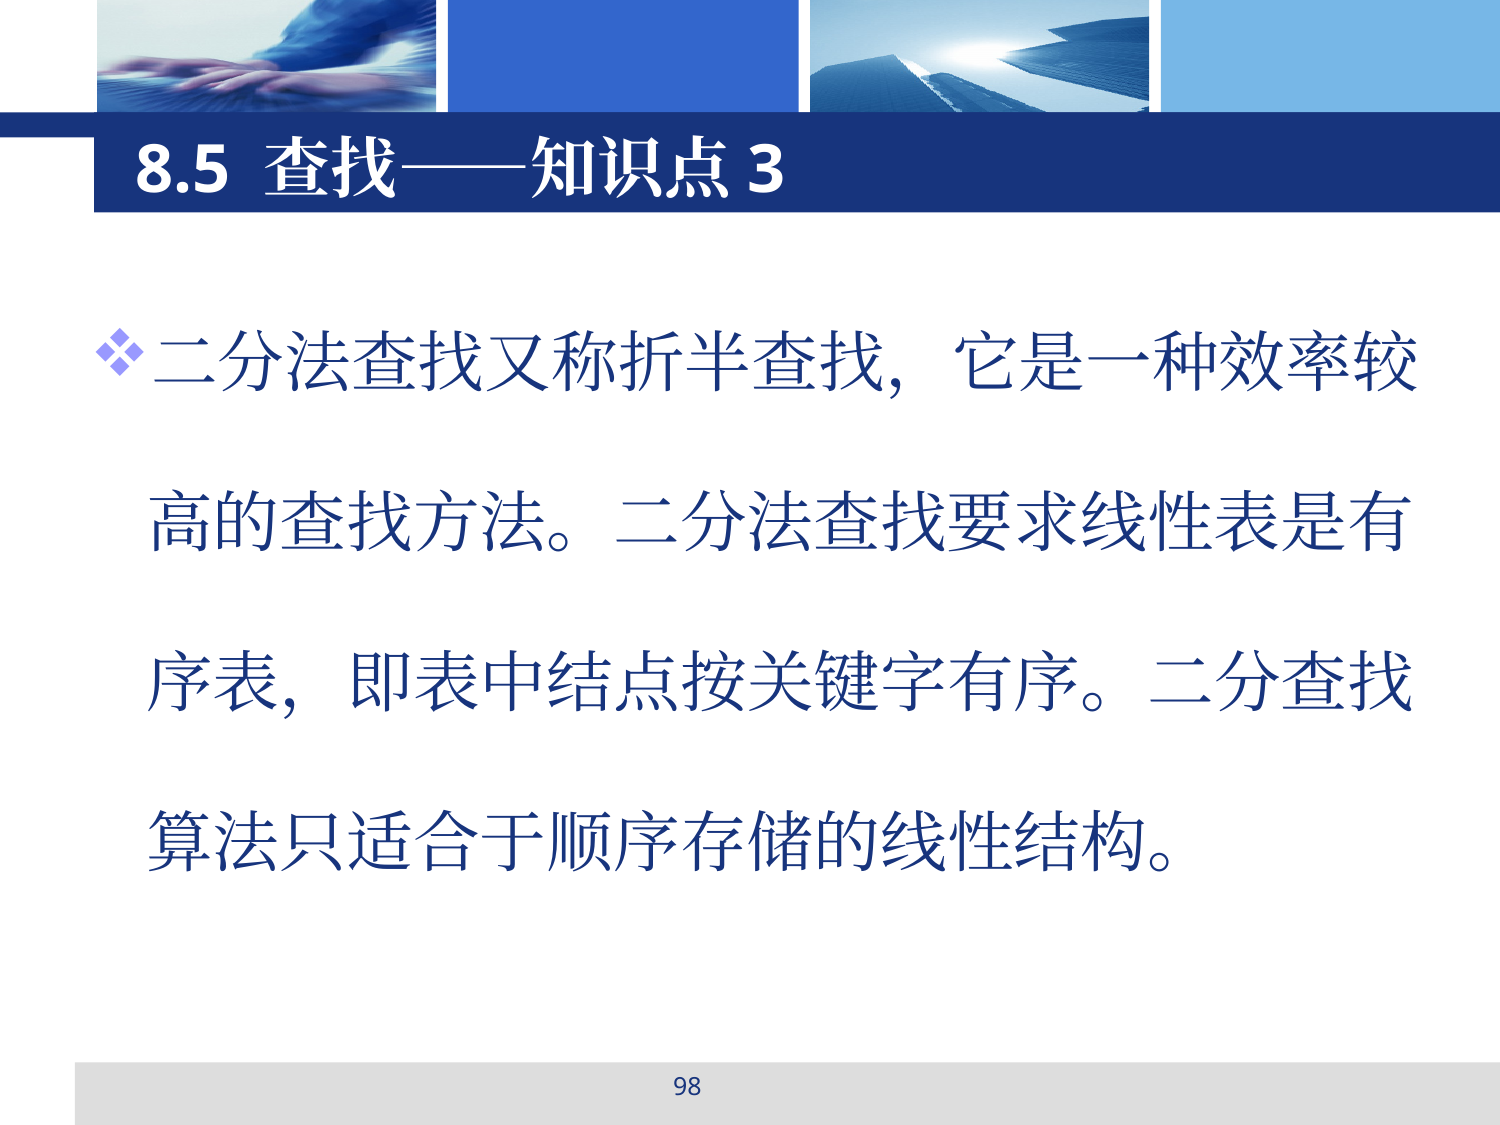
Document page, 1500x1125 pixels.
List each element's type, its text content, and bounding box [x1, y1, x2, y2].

list 二分法查找又称折半查找，它是一种效率较高的查找方法。二分法查找要求线性表是有序表，即表中结点按关键字有序。二分查找算法只适合于顺序存储的线性结构。 [75, 232, 1475, 1034]
title 8.5 查找——知识点3 [120, 120, 1400, 213]
picture [97, 0, 437, 112]
picture [810, 0, 1150, 112]
slide_number 98 [512, 1062, 863, 1116]
